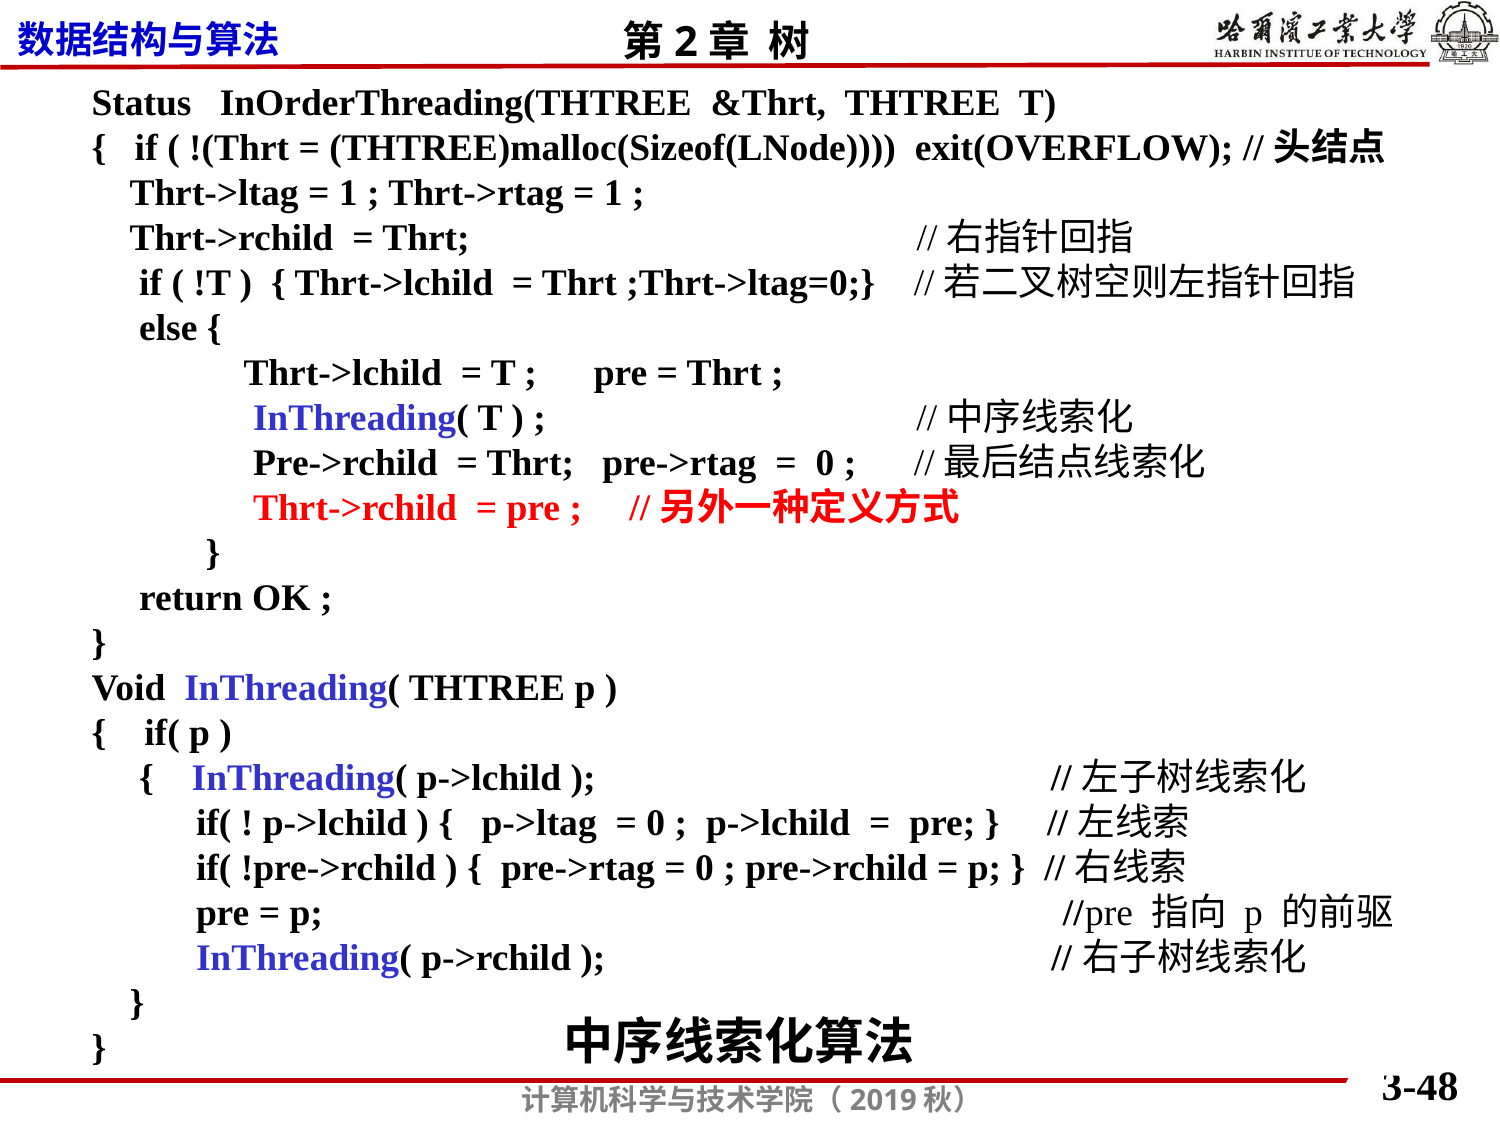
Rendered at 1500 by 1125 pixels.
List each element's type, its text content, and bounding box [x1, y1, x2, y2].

text_box 中序线索化算法 [549, 1002, 929, 1078]
text_box Status InOrderThreading(THTREE &Thrt, THTREE T) { if ( !(Thrt = (THTREE)malloc(Sizeof(LNode)))) exit(OVERFLOW); //头结点 Thrt->ltag = 1 ; Thrt->rtag = 1 ; Thrt->rchild = Thrt; //右指针回指 if ( !T ) { Thrt->lchild = Thrt ;Thrt->ltag=0;} //若二叉树空则左指针回指 else { Thrt->lchild = T ; pre = Thrt ; InThreading( T ) ; //中序线索化 Pre->rchild = Thrt; pre->rtag = 0 ; //最后结点线索化 Thrt->rchild = pre ; //另外一种定义方式 } return OK ; } Void InThreading( THTREE p ) { if( p ) { InThreading( p->lchild ); //左子树线索化 if( ! p->lchild ) { p->ltag = 0 ; p->lchild = pre; } //左线索 if( !pre->rchild ) { pre->rtag = 0 ; pre->rchild = p; } //右线索 pre = p; //pre 指向 p 的前驱 InThreading( p->rchild ); //右子树线索化 } } [76, 70, 1436, 1076]
picture [1212, 1, 1500, 68]
